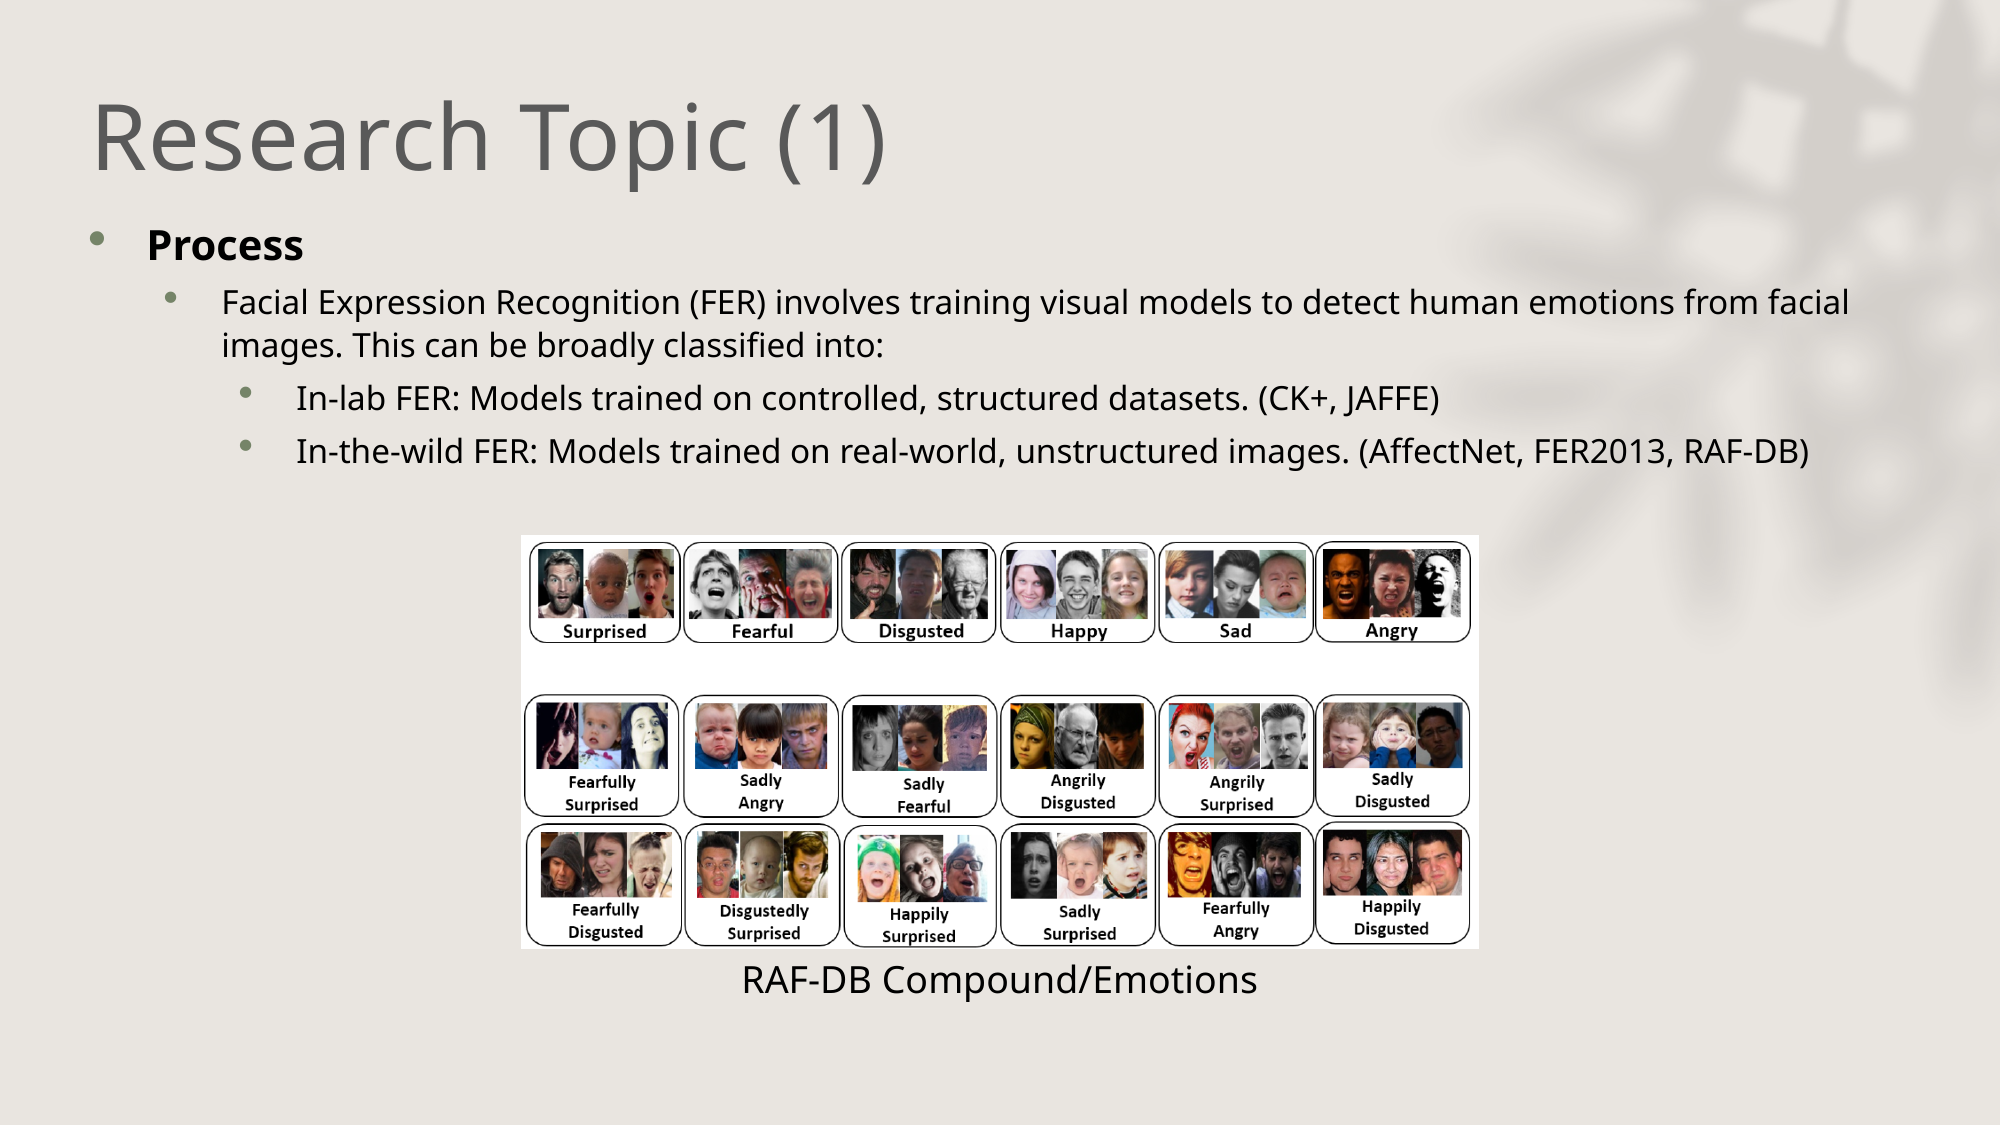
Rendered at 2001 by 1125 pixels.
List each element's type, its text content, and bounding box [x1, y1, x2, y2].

list Process Facial Expression Recognition (FER) involves training visual models to detect human emotions from facial images. This can be broadly classified into: In-lab FER: Models trained on controlled, structured datasets. (CK+, JAFFE) In-the-wild FER: Models trained on real-world, unstructured images. (AffectNet, FER2013, RAF-DB) [75, 208, 1925, 693]
text_box [75, 693, 1925, 1125]
text_box Research Topic (1) [75, 59, 1925, 208]
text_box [521, 535, 1479, 1010]
